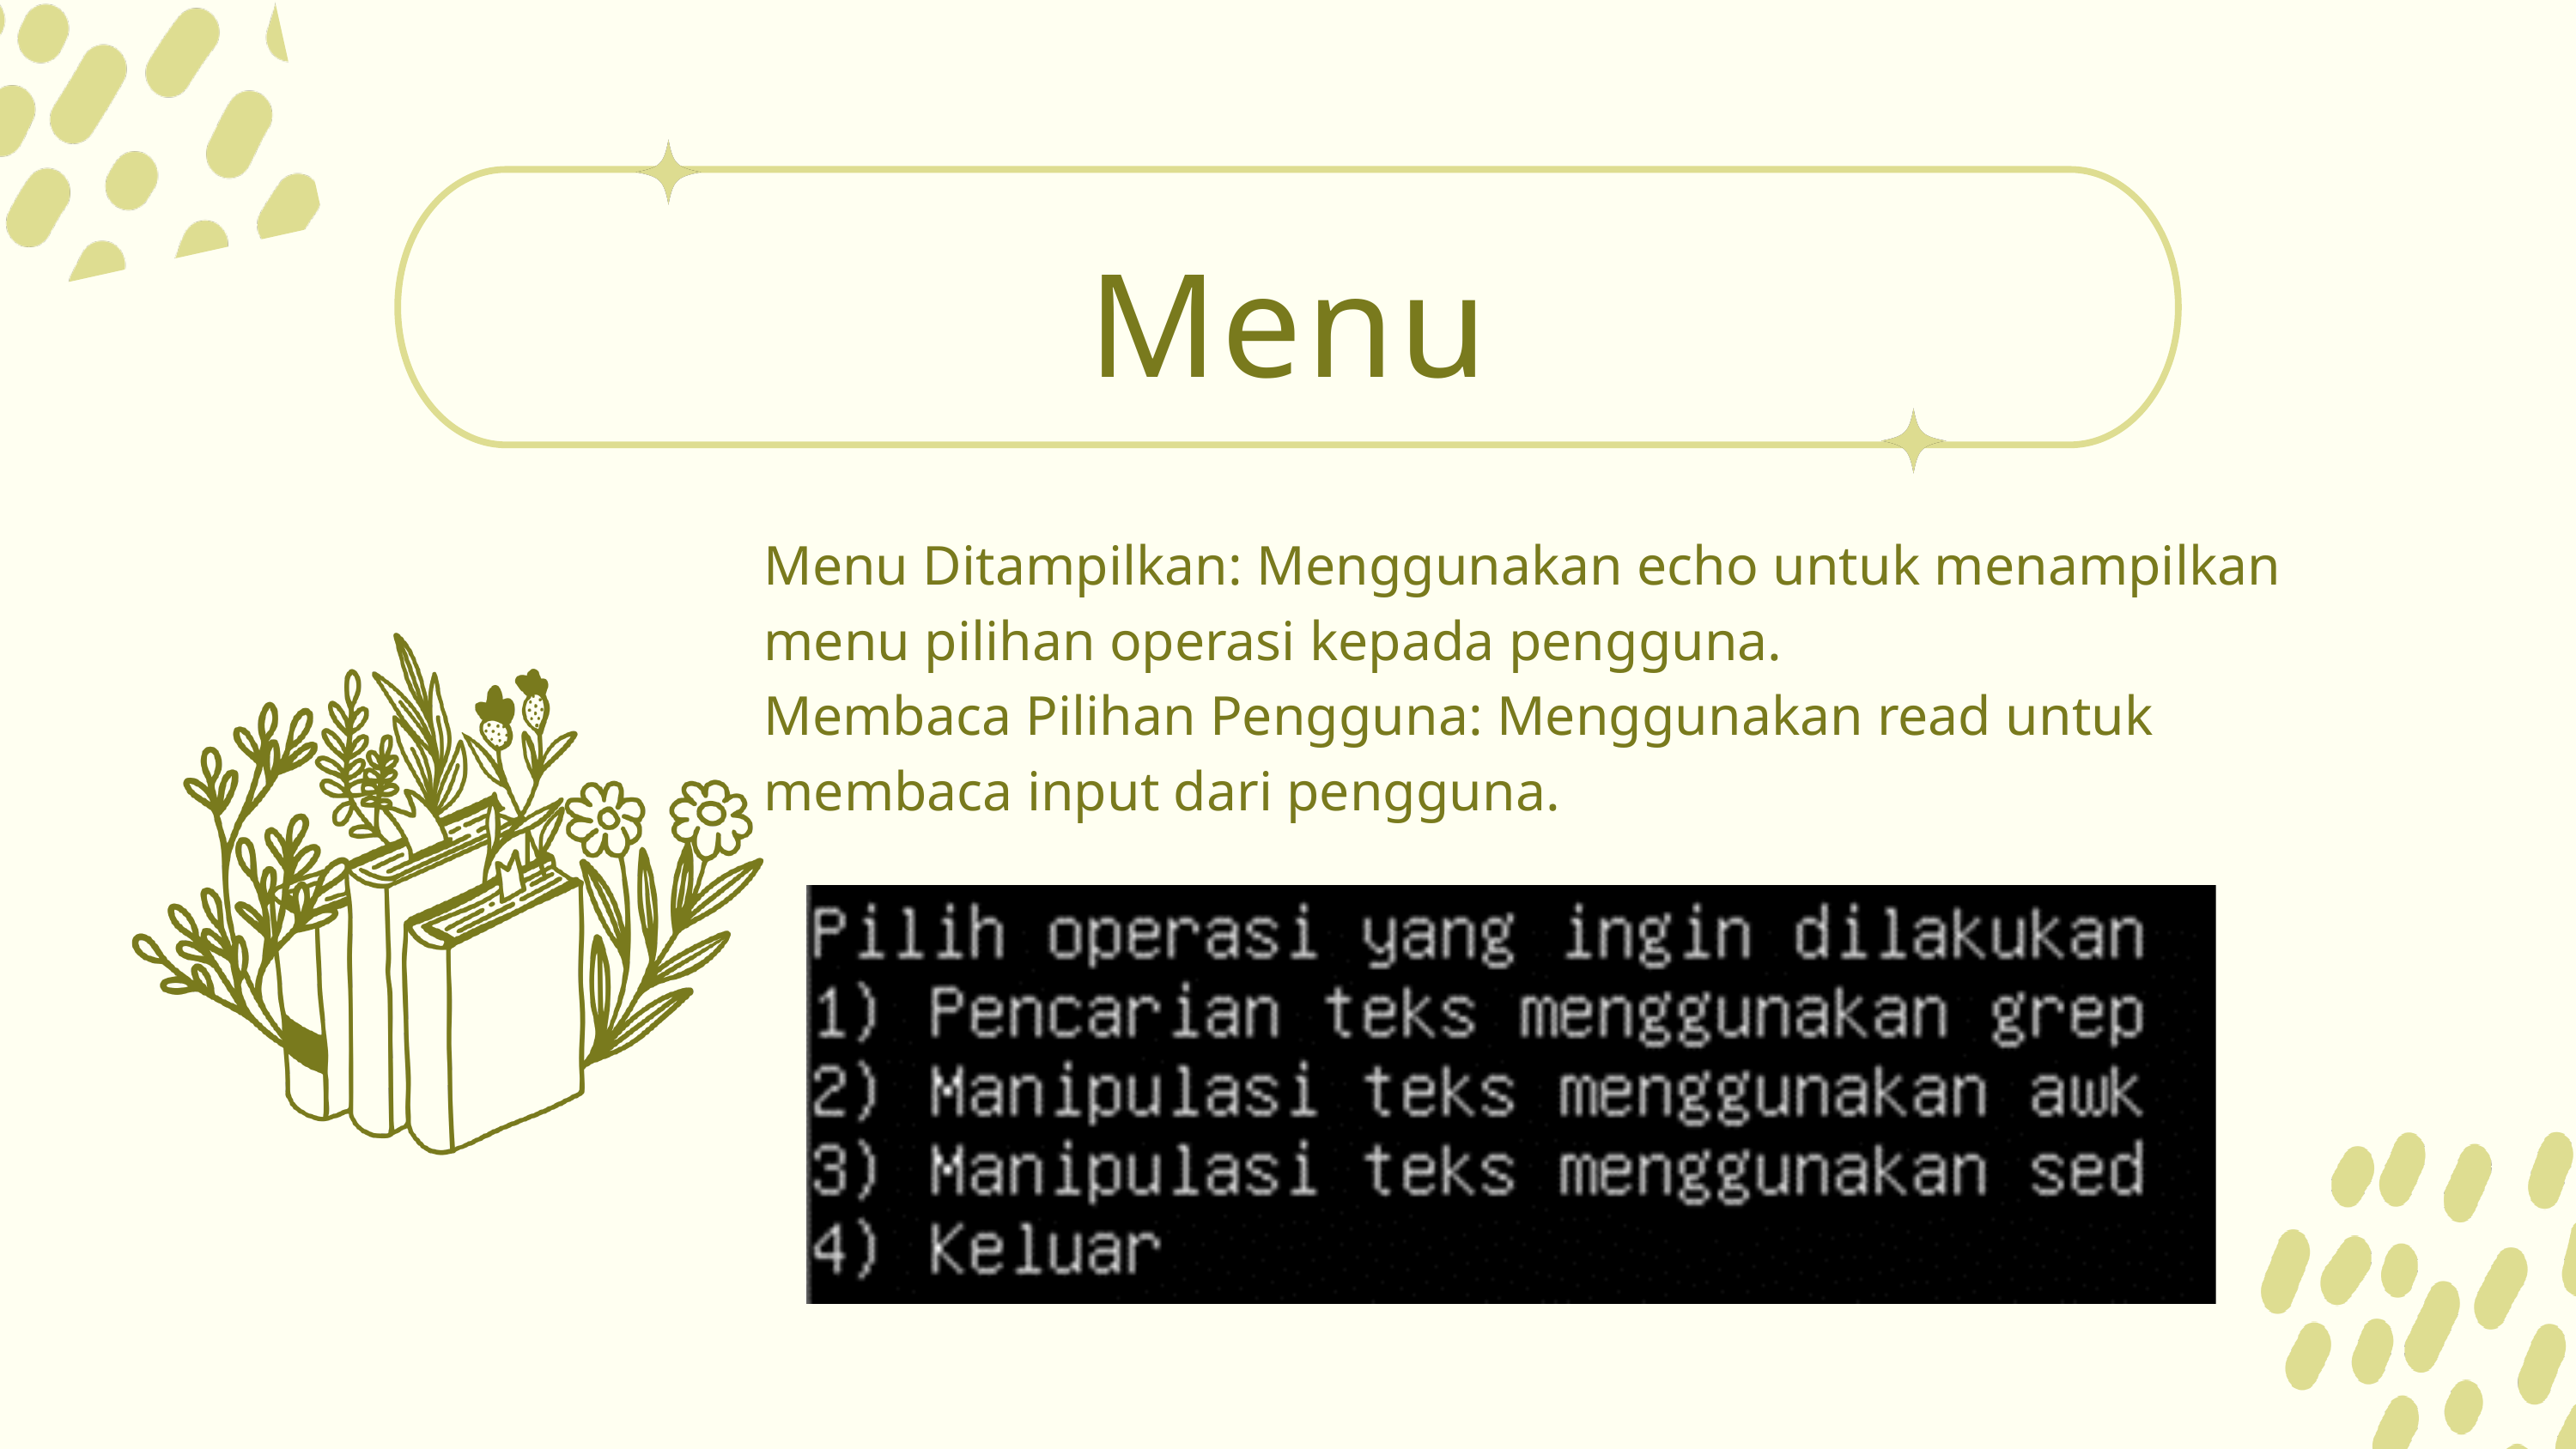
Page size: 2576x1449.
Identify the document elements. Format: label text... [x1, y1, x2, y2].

text_box [2258, 1130, 2576, 1449]
text_box [635, 139, 702, 167]
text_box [397, 169, 2179, 446]
text_box Menu Ditampilkan: Menggunakan echo untuk menampilkan menu pilihan operasi kepada pengguna. Membaca Pilihan Pengguna: Menggunakan read untuk membaca input dari pengguna. [763, 520, 2385, 897]
text_box [0, 0, 325, 298]
text_box [1880, 455, 1947, 474]
text_box [806, 885, 2216, 1304]
text_box [131, 633, 764, 1157]
